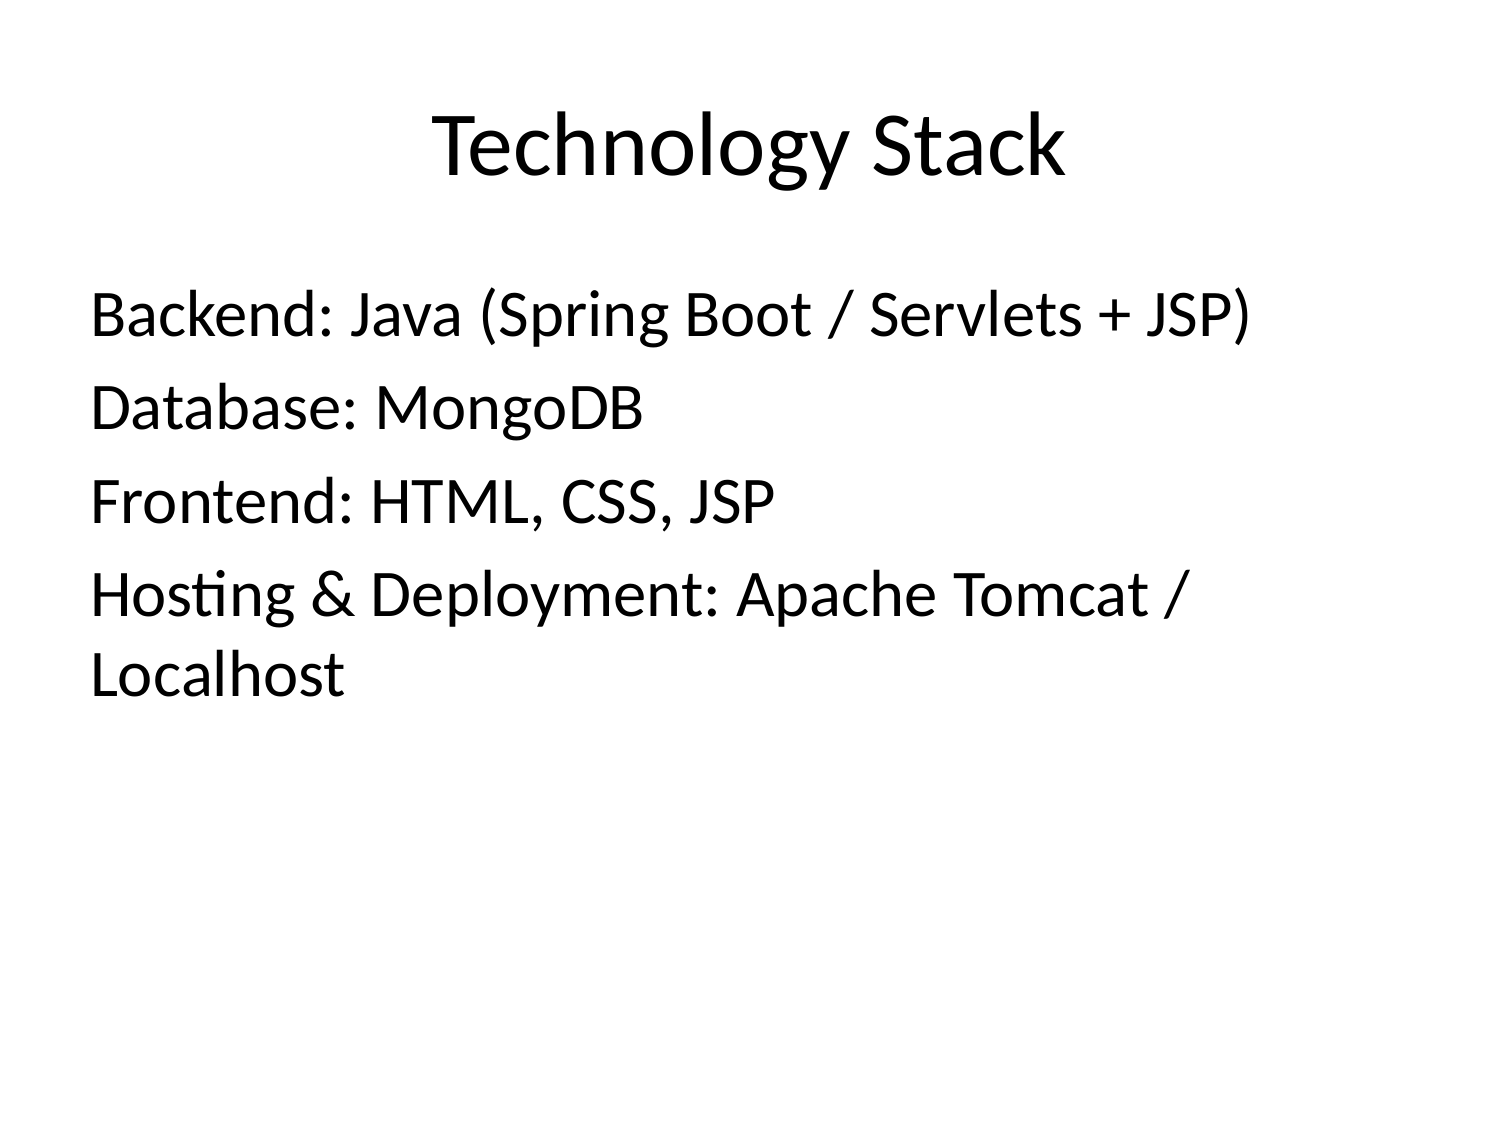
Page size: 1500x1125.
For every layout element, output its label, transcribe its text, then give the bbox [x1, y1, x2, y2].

list Backend: Java (Spring Boot / Servlets + JSP) Database: MongoDB Frontend: HTML, CSS, JSP Hosting & Deployment: Apache Tomcat / Localhost [75, 262, 1425, 1005]
title Technology Stack [75, 45, 1425, 233]
